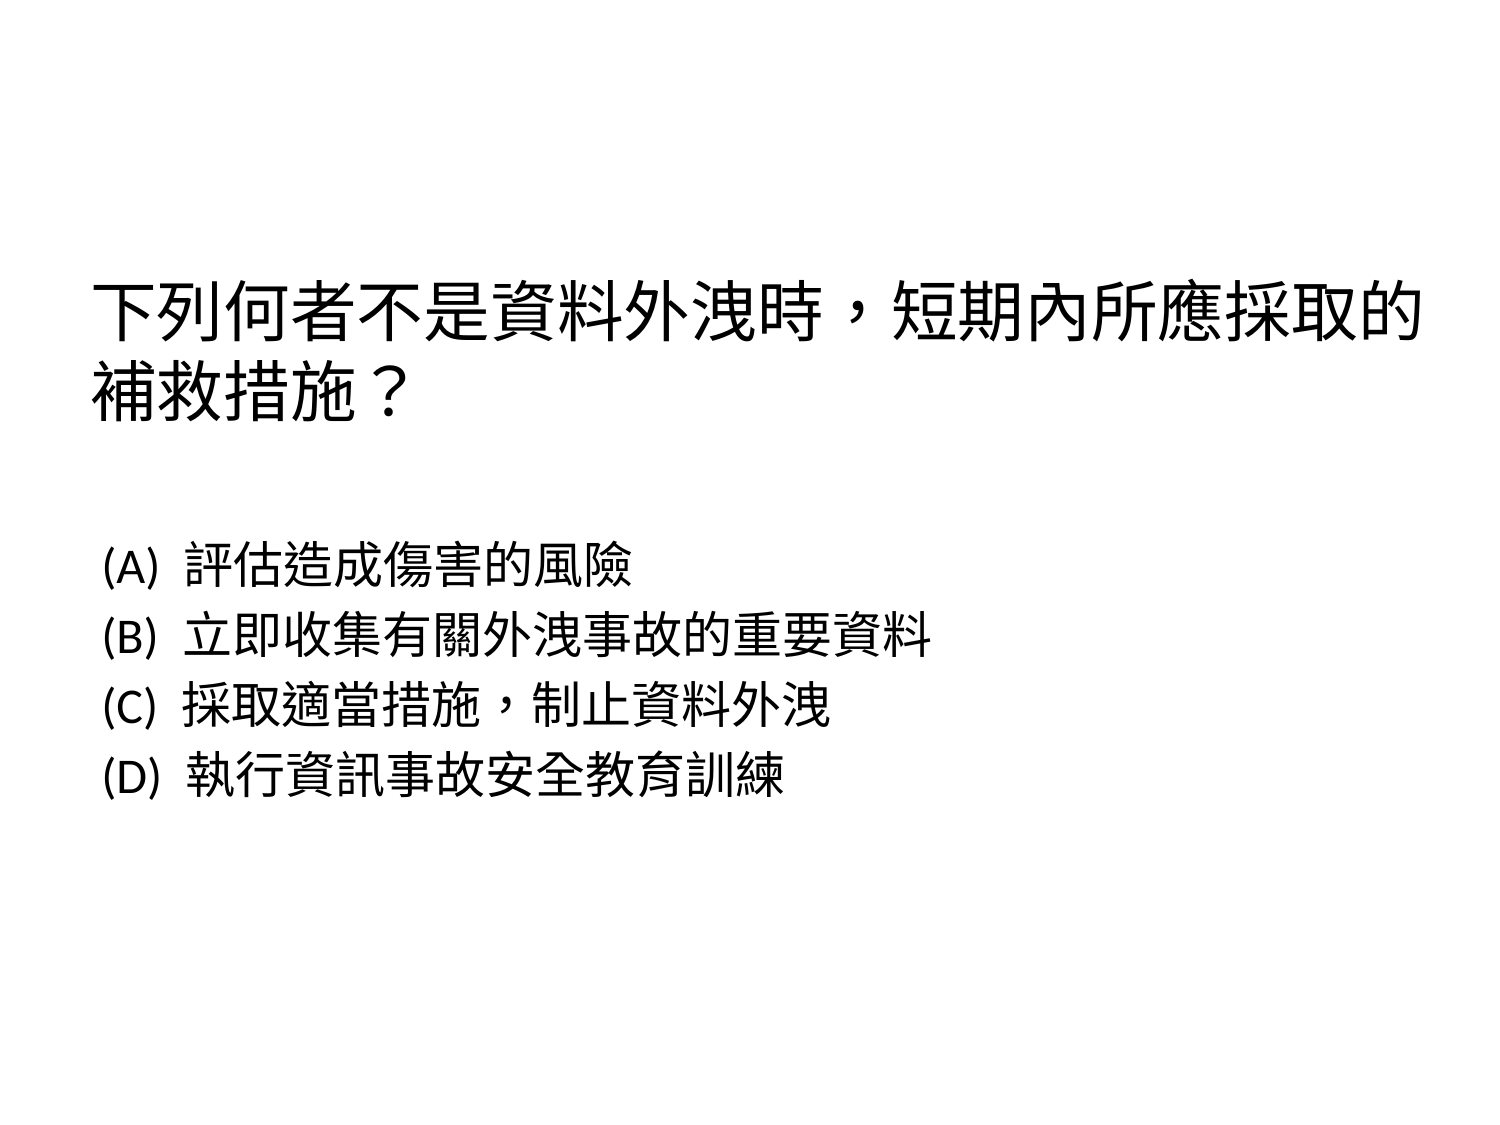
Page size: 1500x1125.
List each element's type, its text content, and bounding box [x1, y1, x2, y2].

list 下列何者不是資料外洩時，短期內所應採取的補救措施？ (A) 評估造成傷害的風險 (B) 立即收集有關外洩事故的重要資料 (C) 採取適當措施，制止資料外洩 (D) 執行資訊事故安全教育訓練 [75, 262, 1471, 1047]
